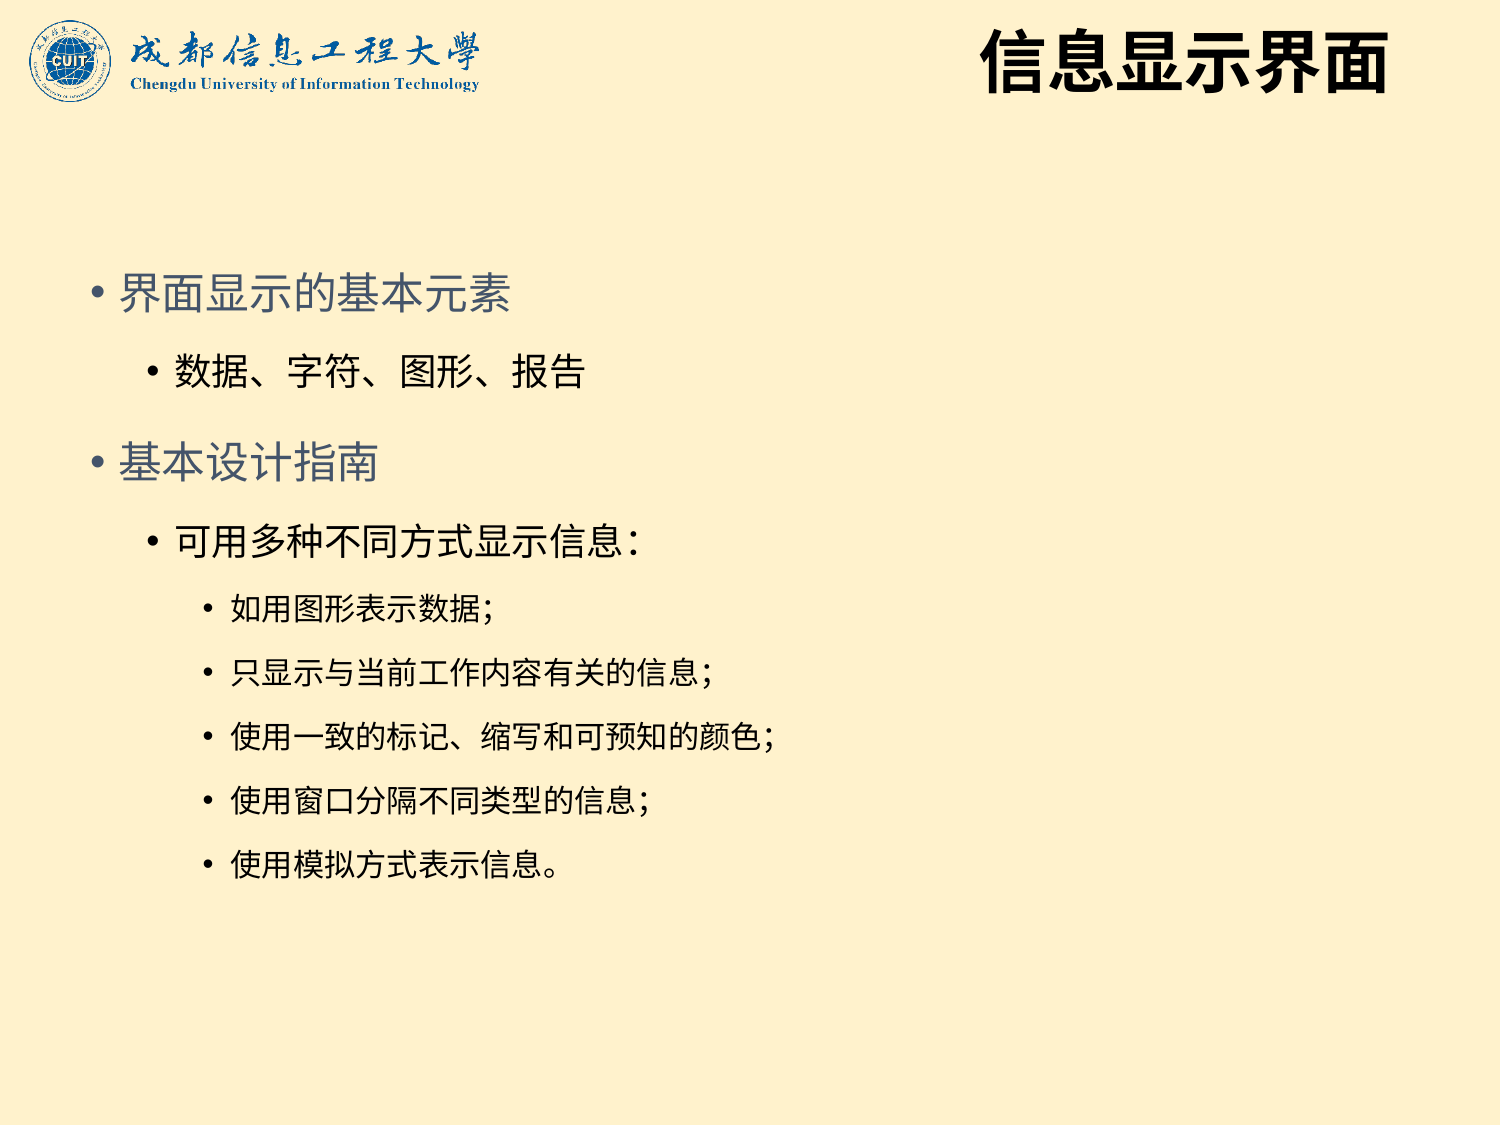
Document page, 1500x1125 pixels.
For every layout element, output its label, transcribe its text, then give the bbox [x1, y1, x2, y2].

list 界面显示的基本元素 数据、字符、图形、报告 基本设计指南 可用多种不同方式显示信息： 如用图形表示数据； 只显示与当前工作内容有关的信息； 使用一致的标记、缩写和可预知的颜色； 使用窗口分隔不同类型的信息； 使用模拟方式表示信息。 [75, 231, 1425, 1035]
title 信息显示界面 [112, 20, 1406, 110]
picture [29, 20, 112, 102]
